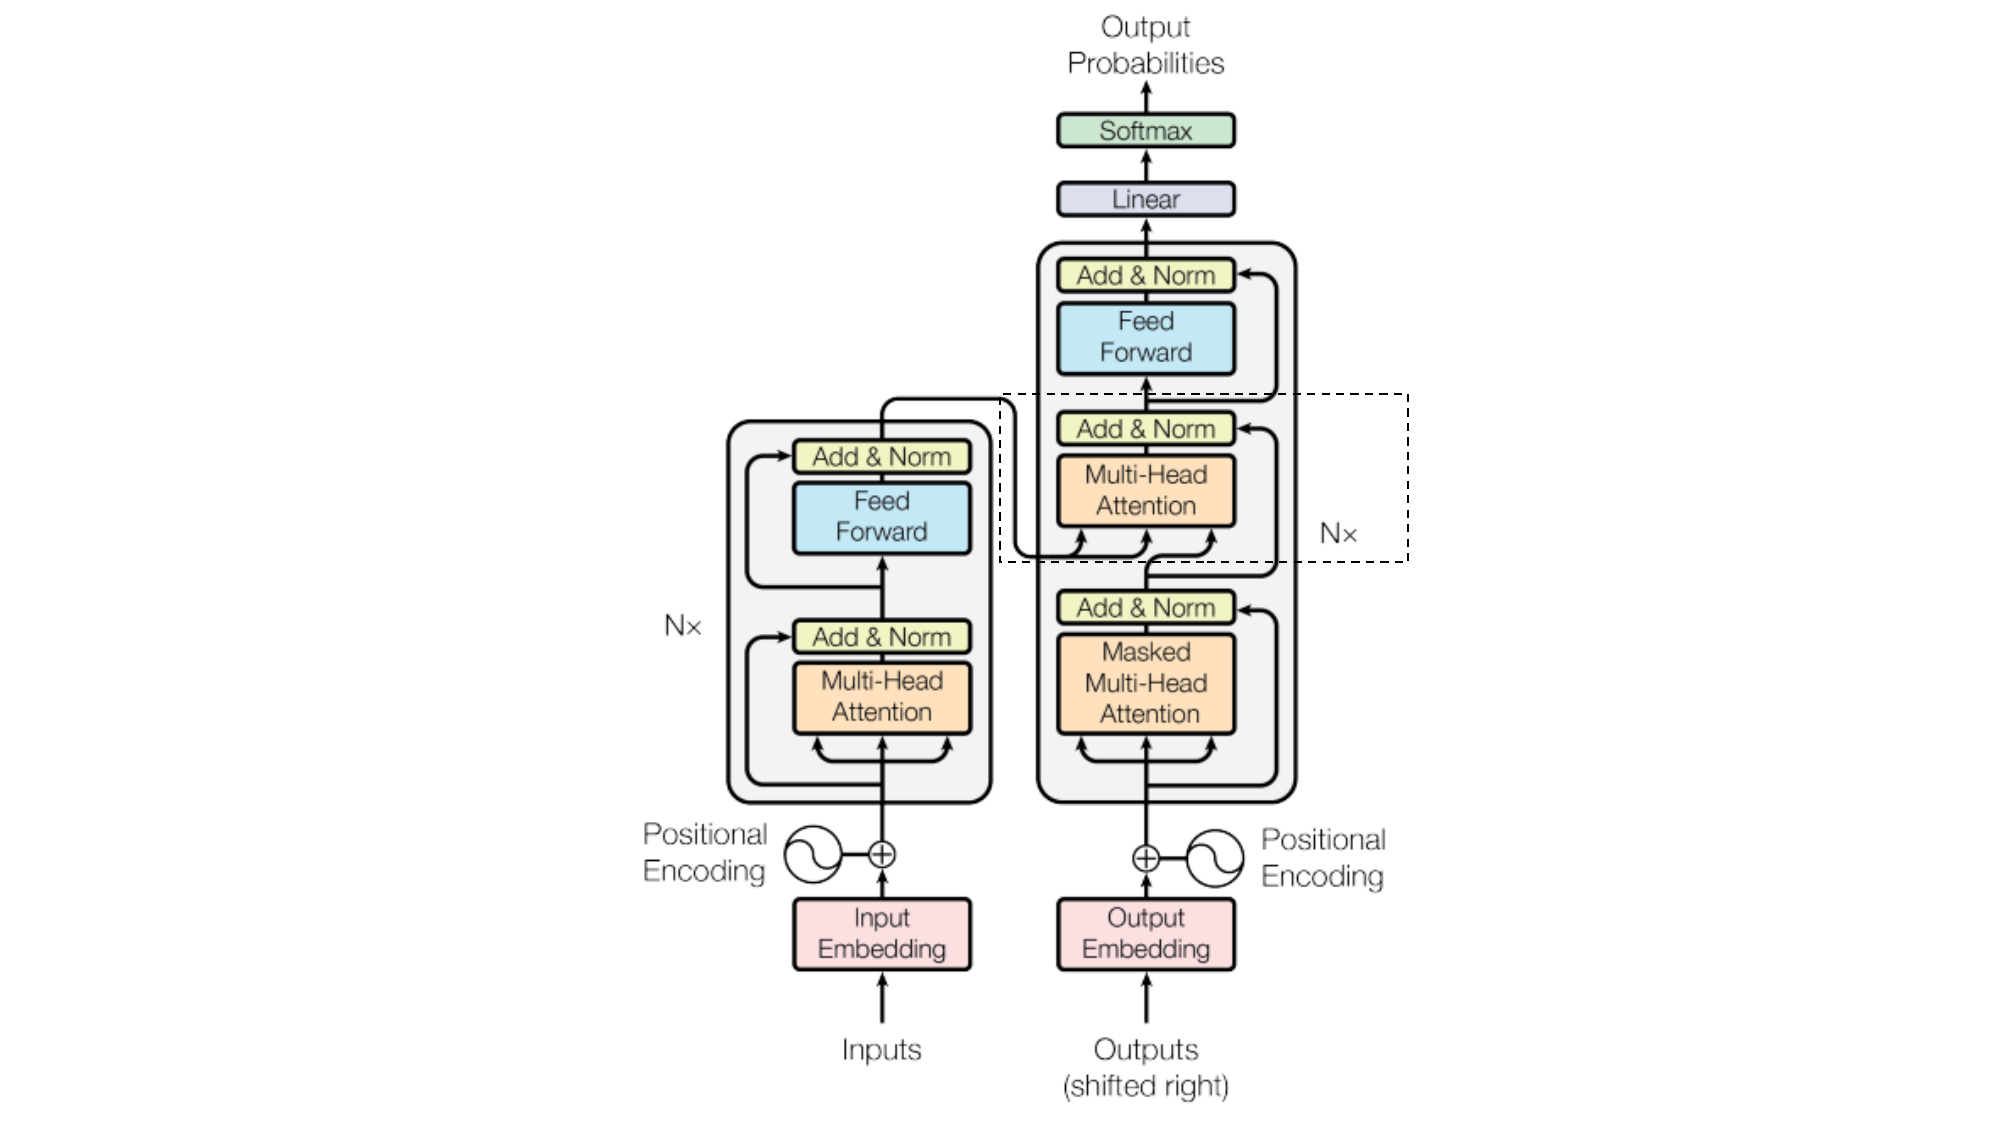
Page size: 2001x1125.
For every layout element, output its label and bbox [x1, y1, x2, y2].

picture [611, 0, 1389, 1118]
text_box [1389, 393, 1409, 563]
